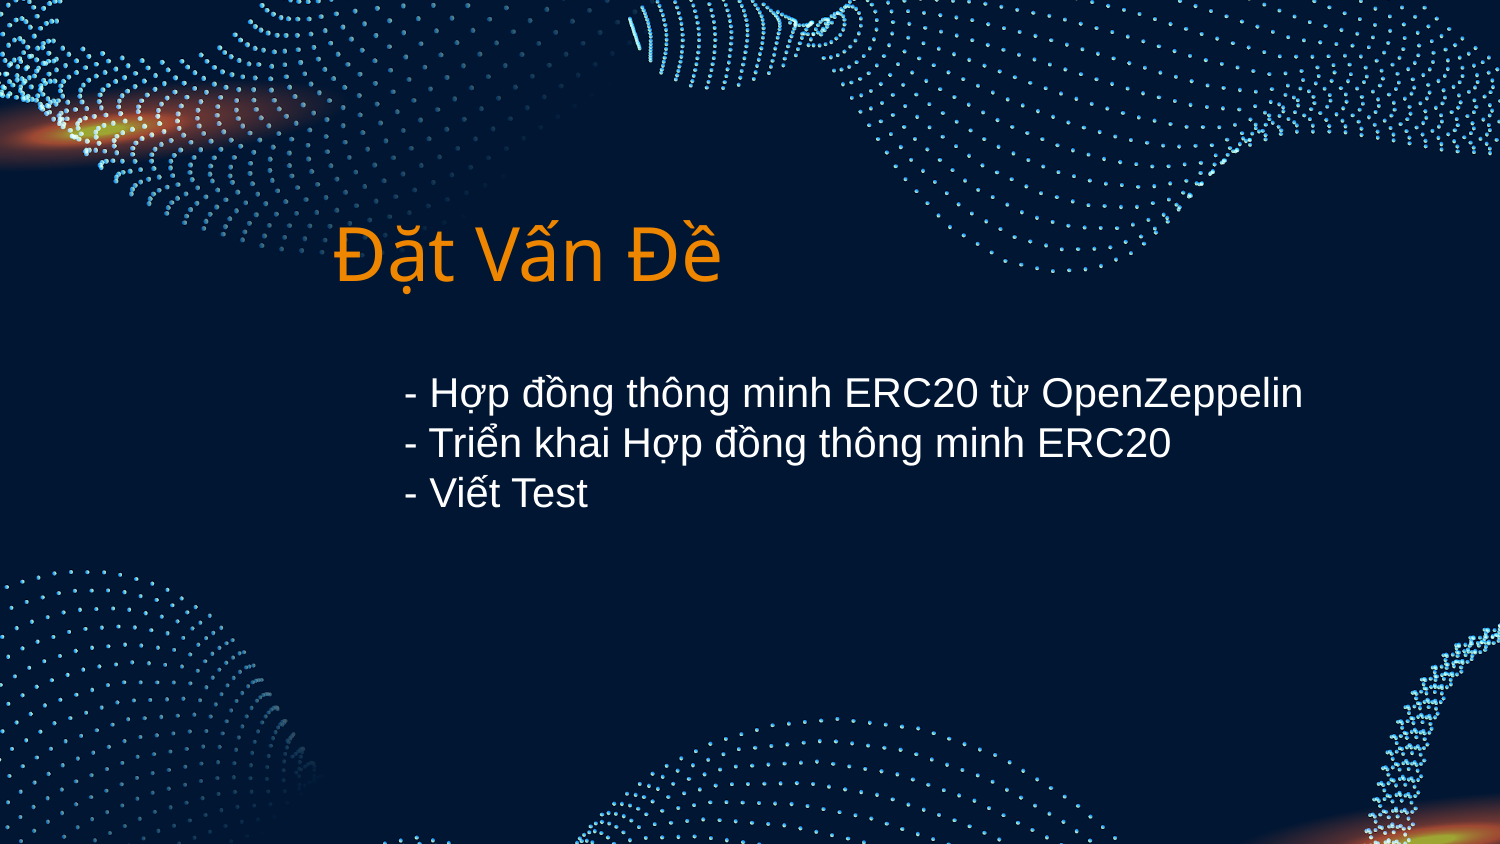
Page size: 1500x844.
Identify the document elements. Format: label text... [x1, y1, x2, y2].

text_box - Hợp đồng thông minh ERC20 từ OpenZeppelin - Triển khai Hợp đồng thông minh ERC20 - Viết Test [403, 365, 1368, 636]
picture [0, 0, 1500, 844]
title Đặt Vấn Đề [0, 180, 1115, 312]
